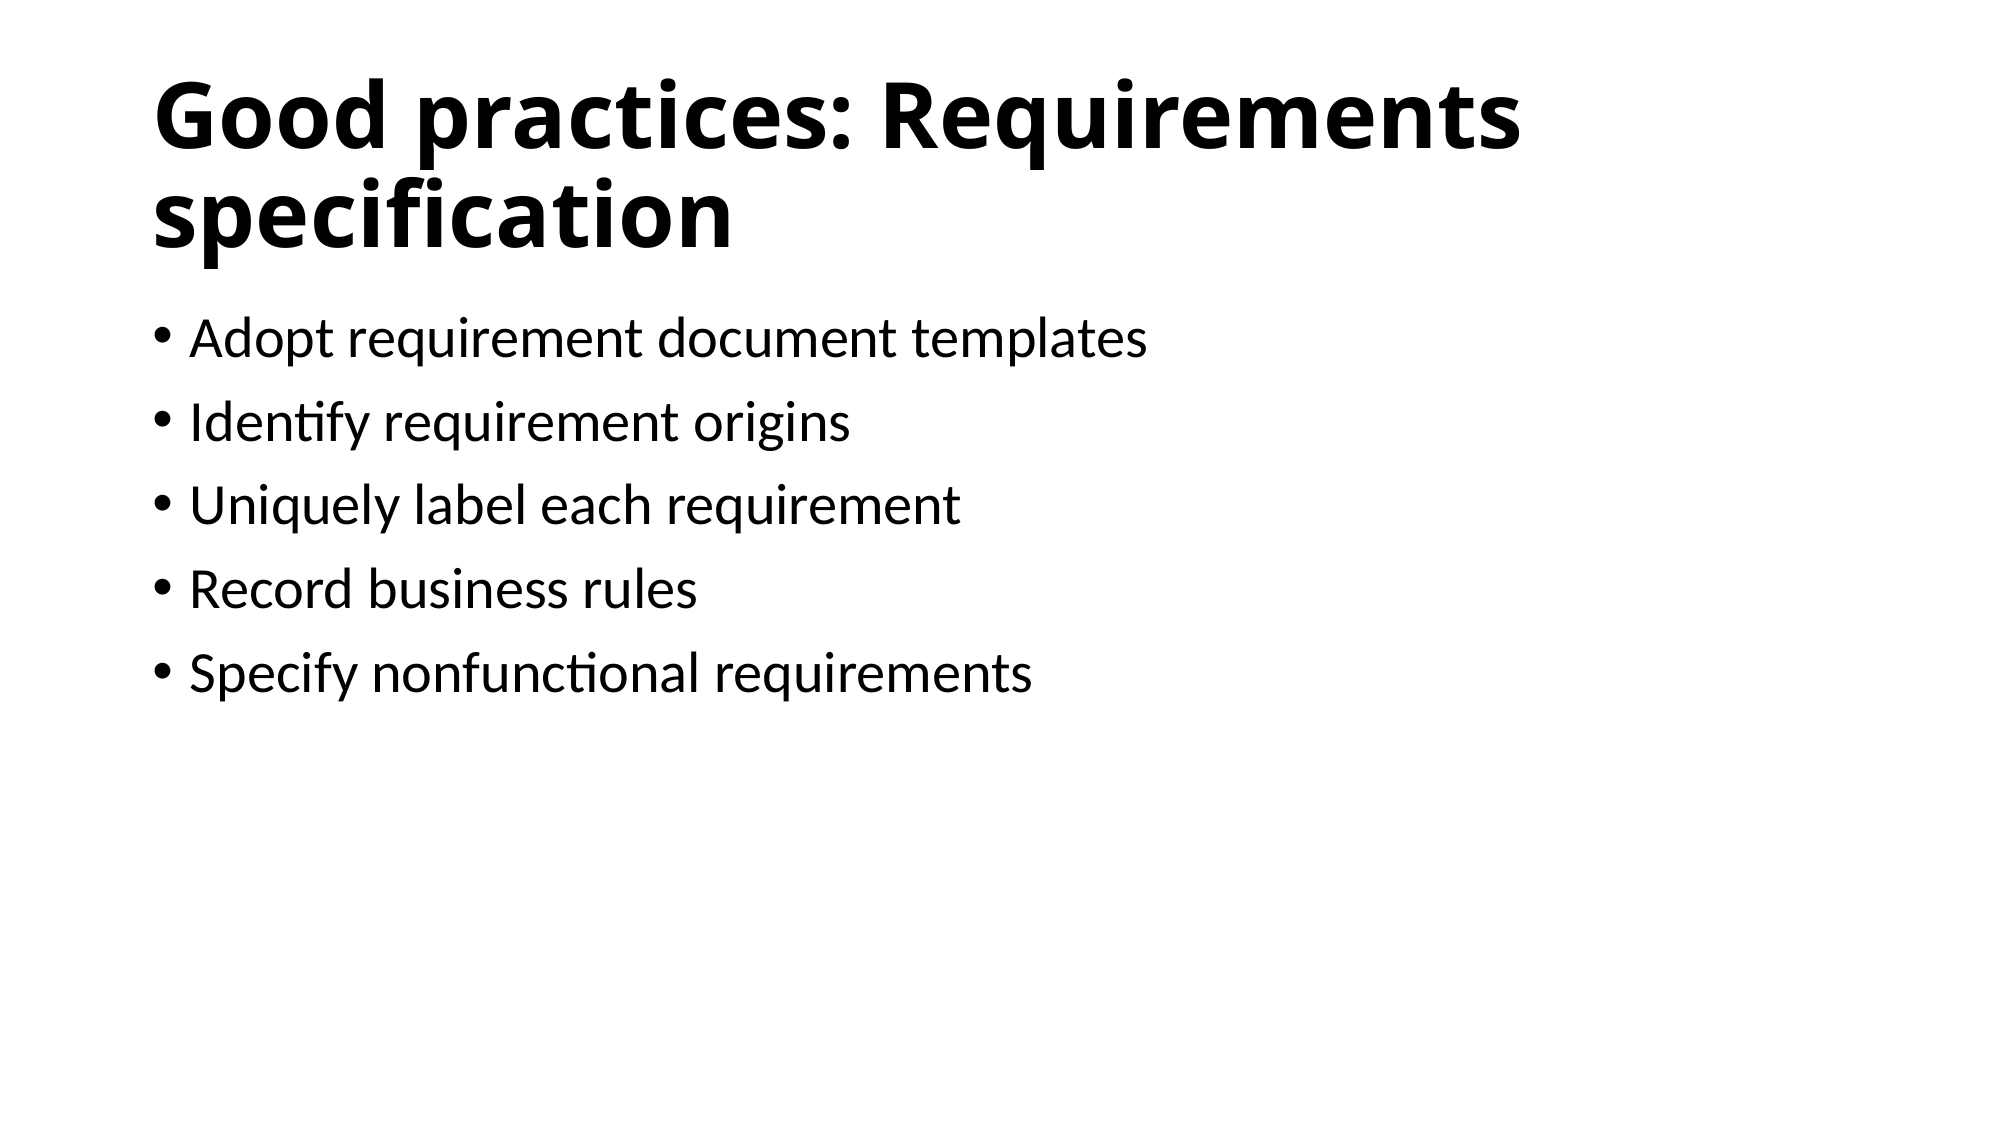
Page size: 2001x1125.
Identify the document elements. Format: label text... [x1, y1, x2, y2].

title Good practices: Requirements specification [137, 59, 1863, 278]
list Adopt requirement document templates Identify requirement origins Uniquely label each requirement Record business rules Specify nonfunctional requirements [137, 299, 1863, 1014]
